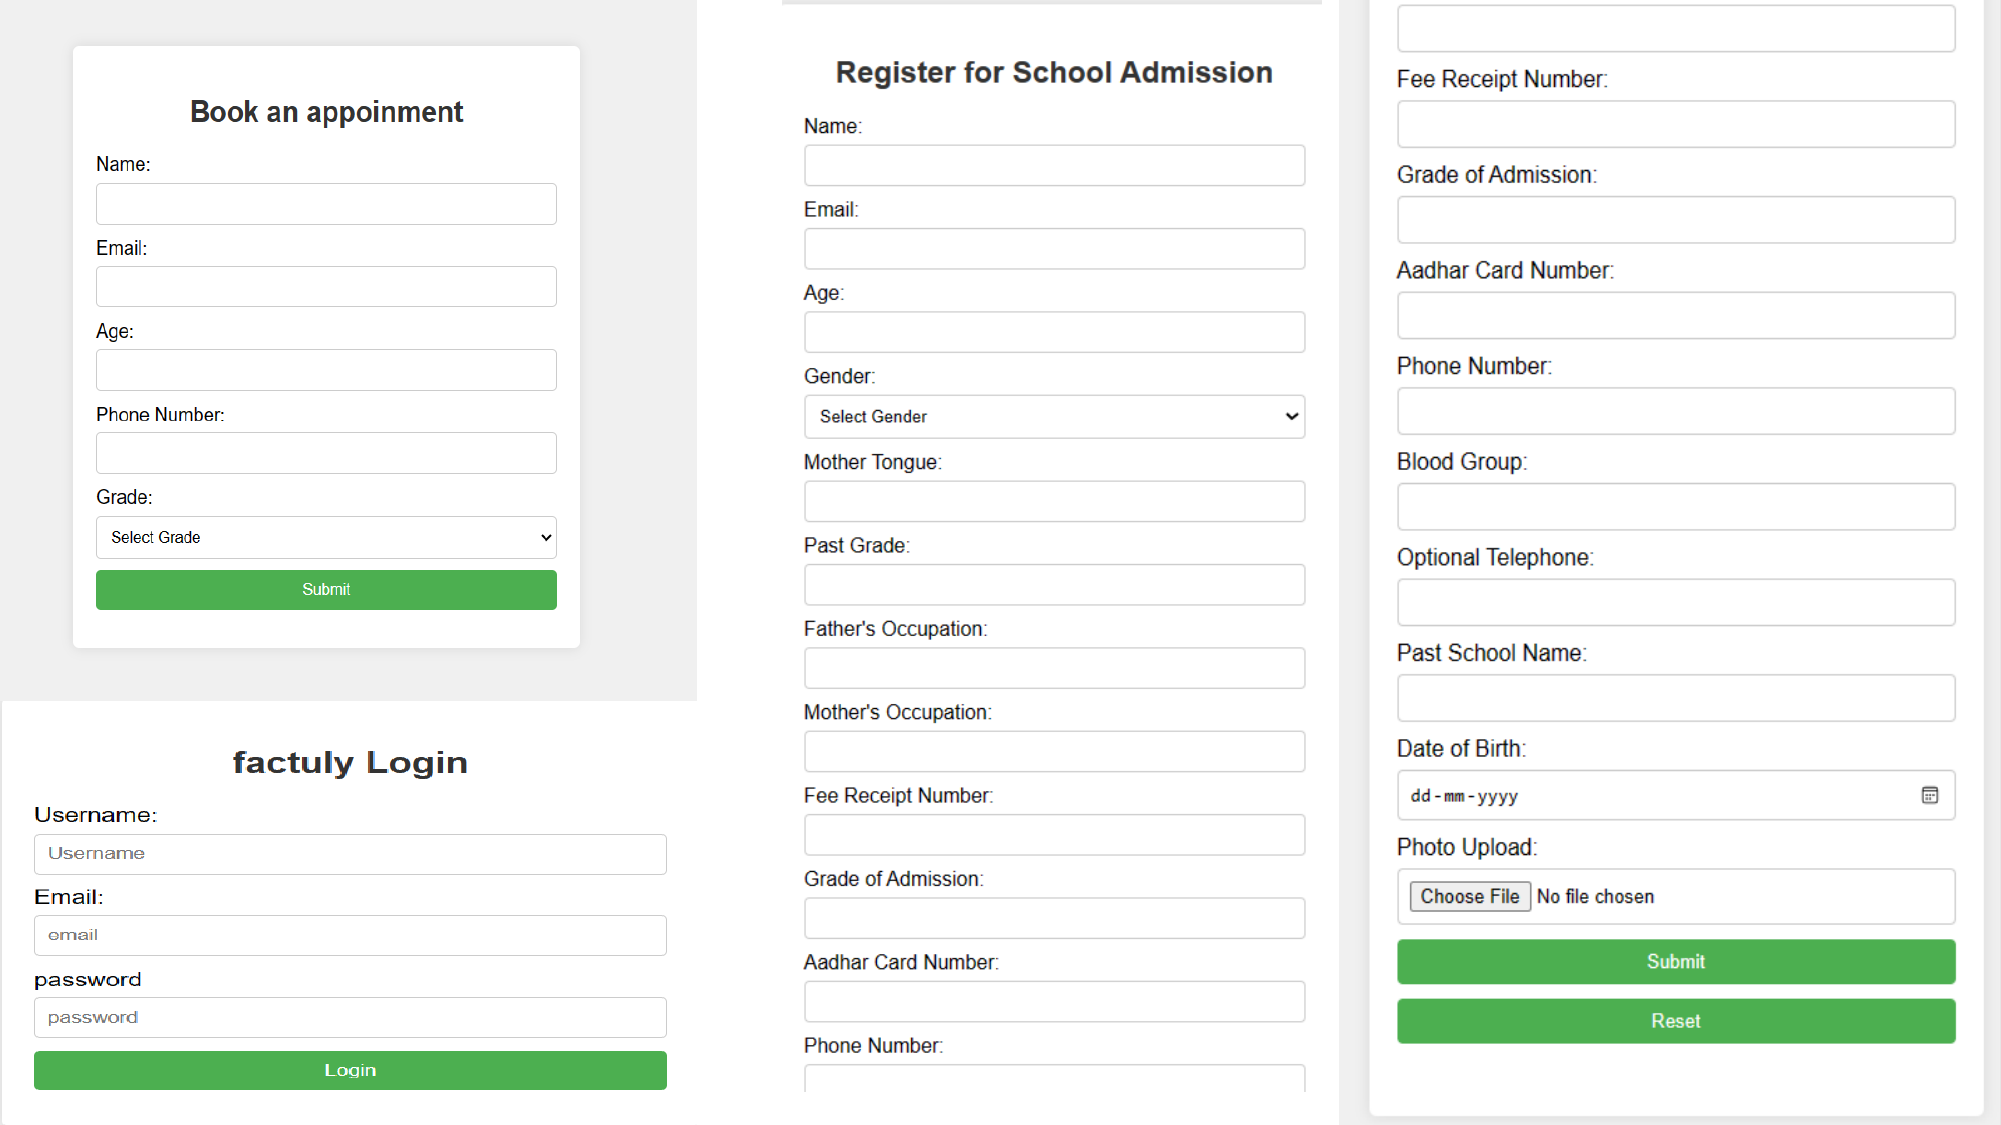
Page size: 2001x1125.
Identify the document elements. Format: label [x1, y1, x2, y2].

picture [782, 0, 1322, 1093]
list [0, 0, 697, 697]
picture [0, 701, 697, 1125]
picture [1339, 0, 2000, 1125]
